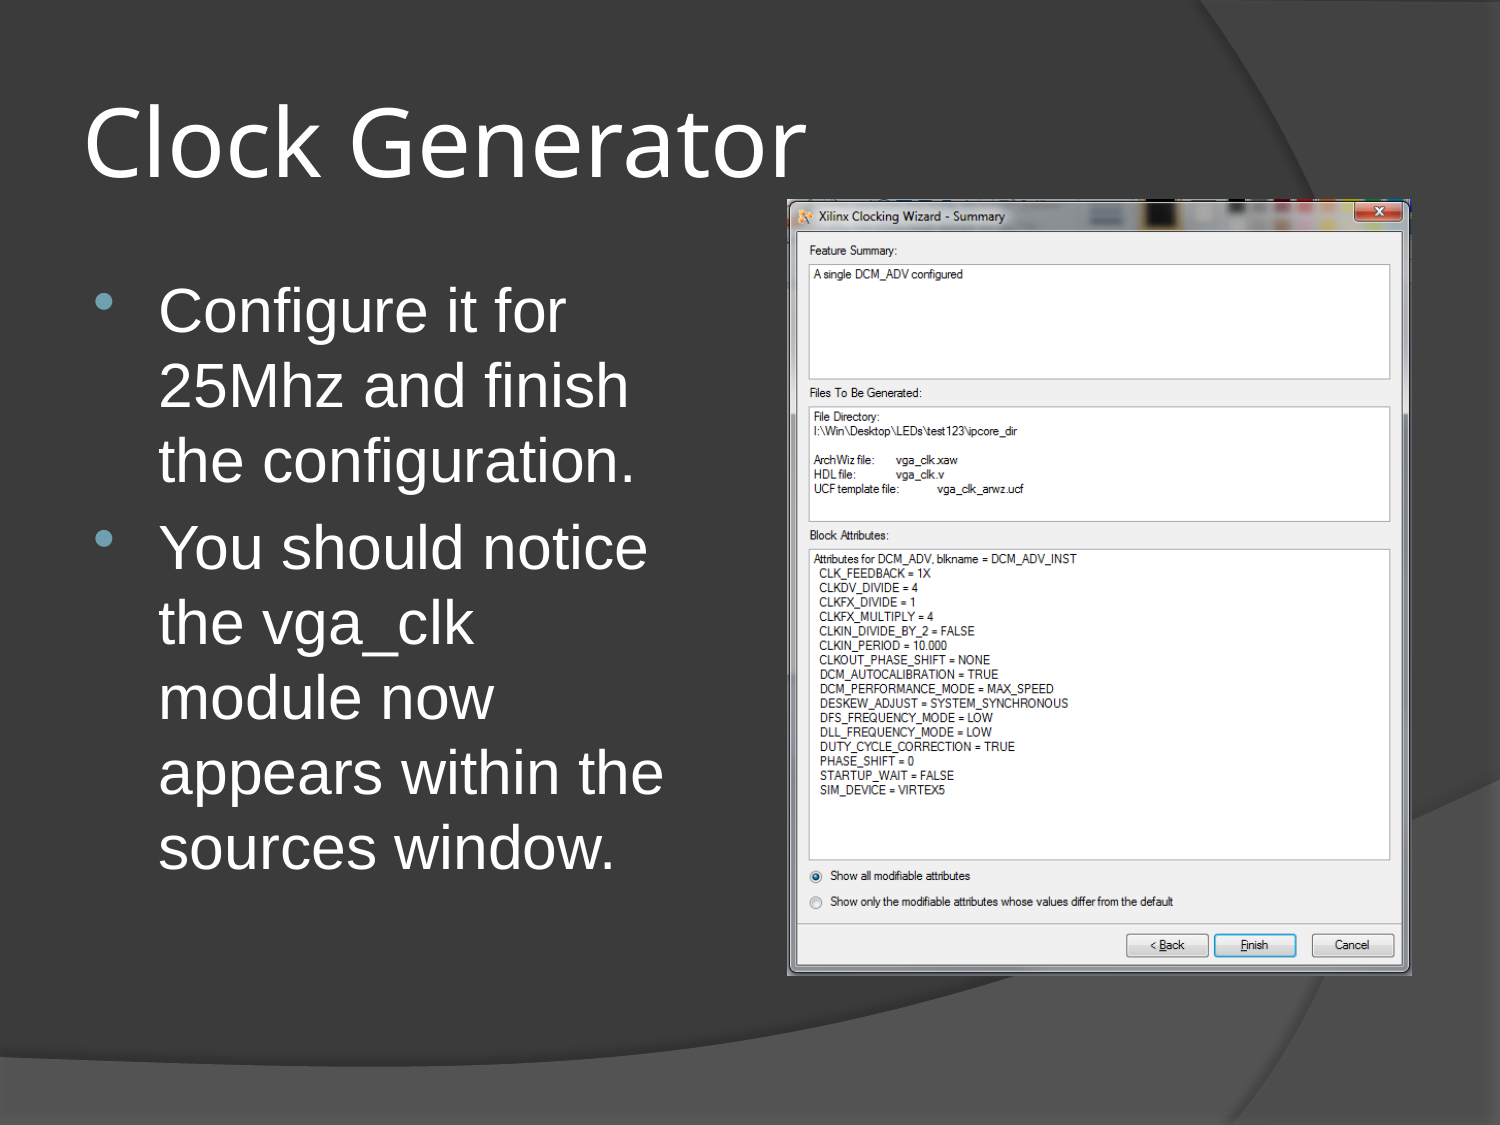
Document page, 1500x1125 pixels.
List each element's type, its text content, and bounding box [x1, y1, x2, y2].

picture [787, 199, 1412, 977]
title Clock Generator [75, 45, 1300, 233]
list Configure it for 25Mhz and finish the configuration. You should notice the vga_clk module now appears within the sources window. [75, 262, 688, 938]
